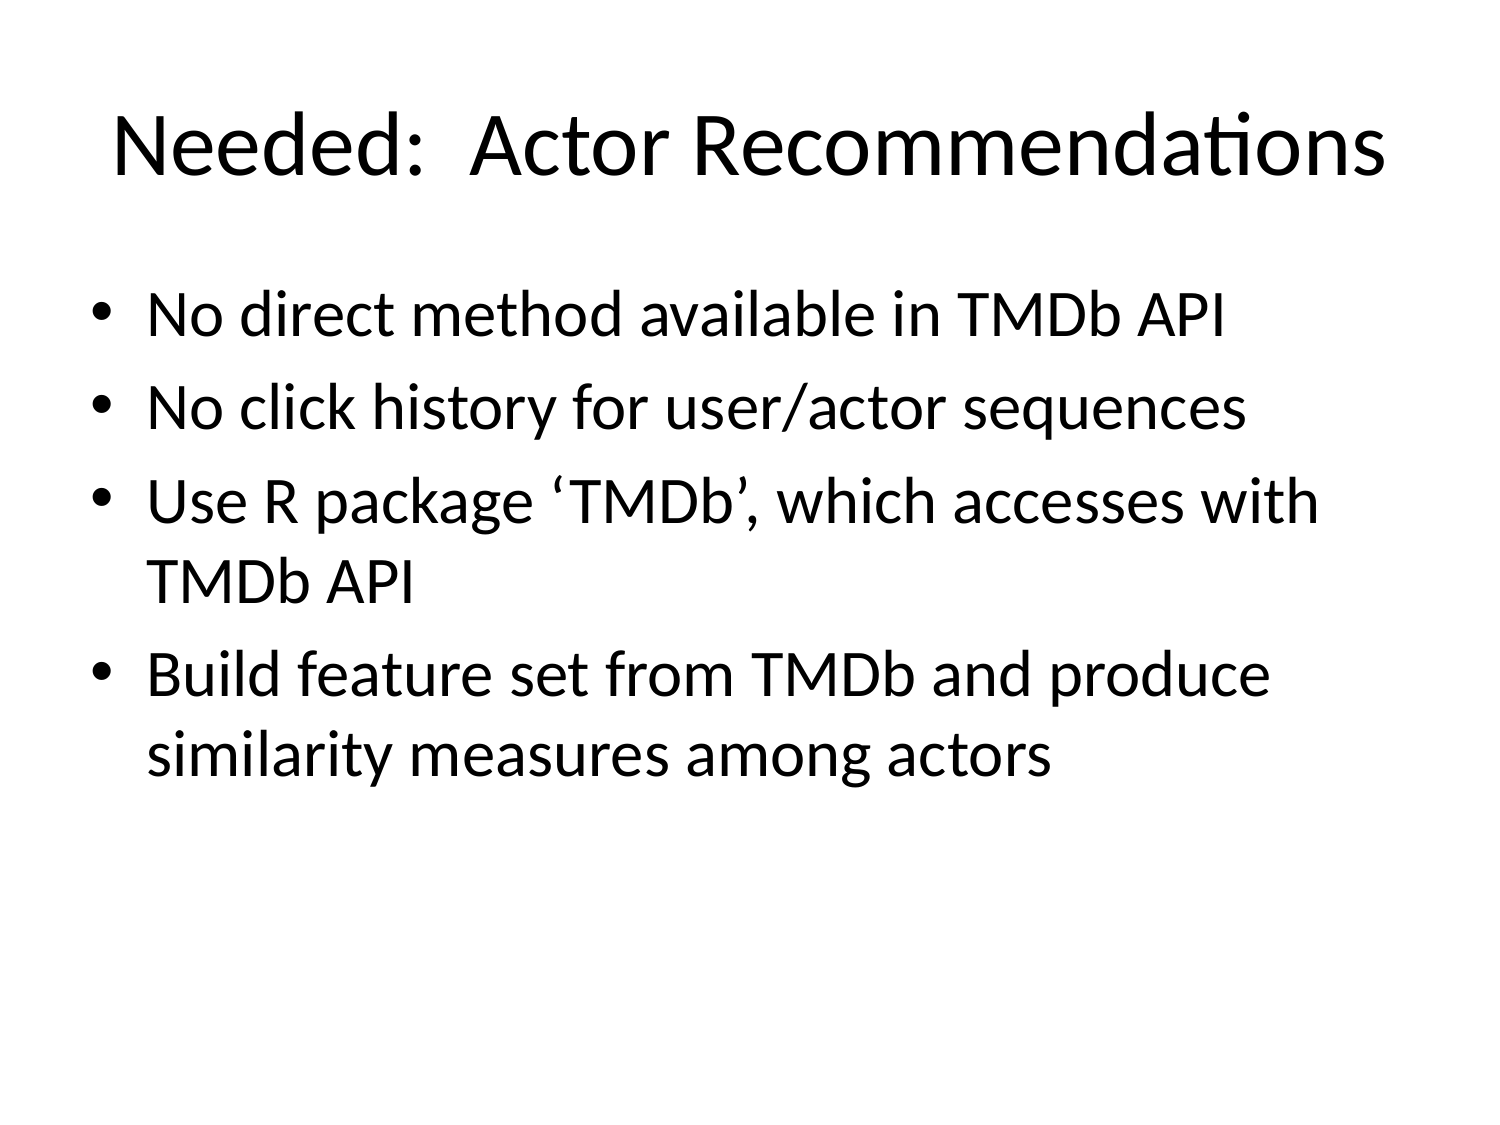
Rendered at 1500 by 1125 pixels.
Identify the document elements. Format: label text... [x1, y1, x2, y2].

title Needed: Actor Recommendations [75, 45, 1425, 233]
list No direct method available in TMDb API No click history for user/actor sequences Use R package ‘TMDb’, which accesses with TMDb API Build feature set from TMDb and produce similarity measures among actors [75, 262, 1425, 1005]
